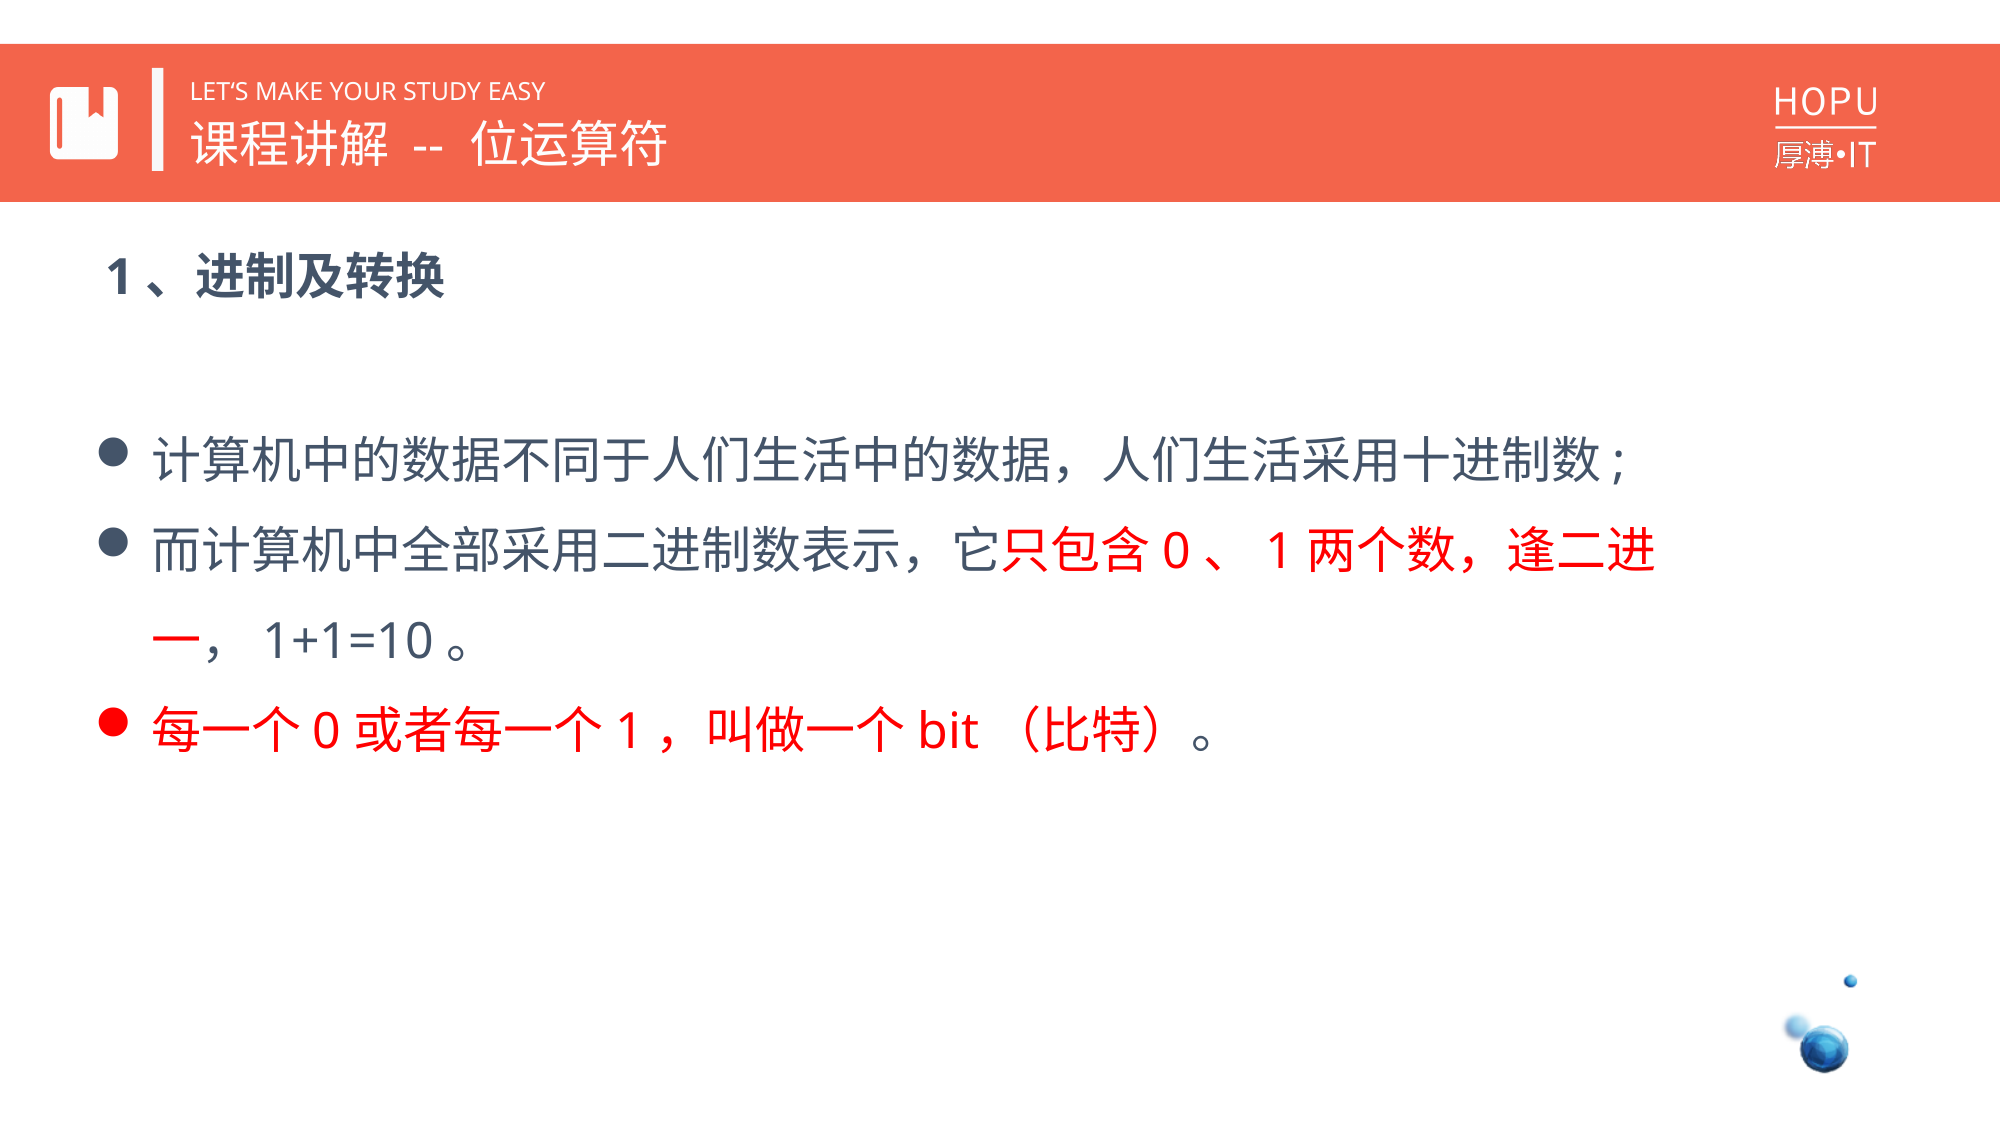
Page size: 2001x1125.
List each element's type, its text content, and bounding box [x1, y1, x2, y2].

picture [0, 0, 316, 253]
picture [1773, 75, 1878, 181]
text_box LET‘S MAKE YOUR STUDY EASY [316, 67, 893, 113]
text_box 1、进制及转换 [90, 207, 1930, 312]
text_box [316, 43, 2000, 203]
text_box 课程讲解 -- 位运算符 [316, 117, 1326, 180]
picture [1724, 961, 1930, 1096]
text_box 计算机中的数据不同于人们生活中的数据，人们生活采用十进制数; 而计算机中全部采用二进制数表示，它只包含0、1两个数，逢二进一，1+1=10。 每一个0或者每一个1，叫做一个bit（比特）。 [79, 391, 1917, 856]
